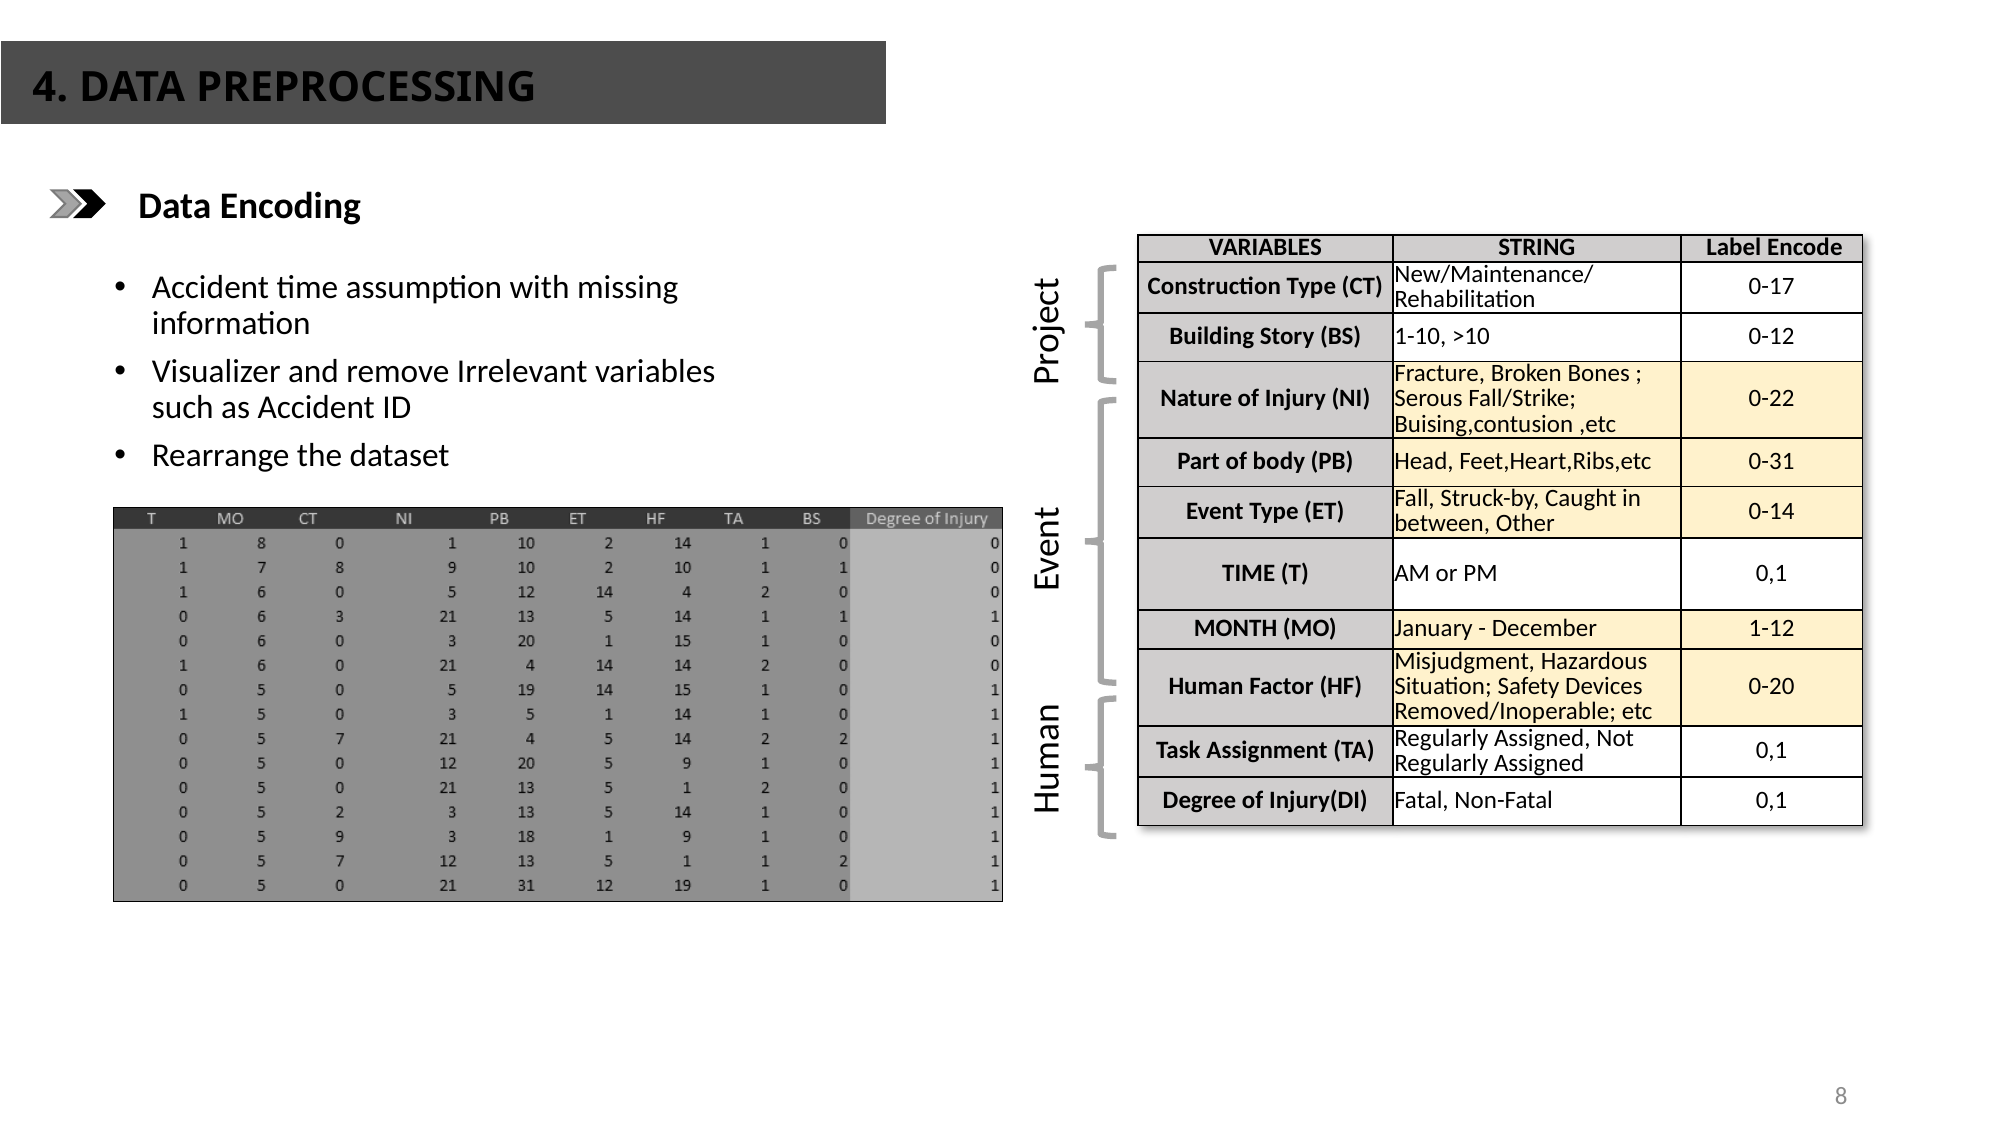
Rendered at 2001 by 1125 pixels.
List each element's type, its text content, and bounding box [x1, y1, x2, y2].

text_box Accident time assumption with missing information Visualizer and remove Irrelevant variables such as Accident ID Rearrange the dataset [89, 209, 772, 516]
table_cell Task Assignment (TA) [1139, 727, 1392, 776]
table_cell 1-12 [1682, 611, 1862, 648]
picture [113, 507, 1003, 902]
table_cell TIME (T) [1139, 539, 1392, 609]
text_box 4. DATA PREPROCESSING [17, 52, 719, 118]
table_cell New/Maintenance/Rehabilitation [1394, 263, 1680, 312]
table_cell Fatal, Non-Fatal [1394, 778, 1680, 825]
table_cell Fracture, Broken Bones ; Serous Fall/Strike; Buising,contusion ,etc [1394, 362, 1680, 437]
table_cell 0-20 [1682, 650, 1862, 725]
table_cell 0-14 [1682, 487, 1862, 537]
text_box Project [1013, 256, 1074, 401]
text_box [51, 173, 436, 234]
table_cell January - December [1394, 611, 1680, 648]
table_cell Head, Feet,Heart,Ribs,etc [1394, 439, 1680, 486]
table_cell Building Story (BS) [1139, 314, 1392, 361]
table_cell MONTH (MO) [1139, 611, 1392, 648]
text_box [1085, 399, 1117, 684]
table_cell 0,1 [1682, 539, 1862, 609]
table_cell Human Factor (HF) [1139, 650, 1392, 725]
table_cell 0-31 [1682, 439, 1862, 486]
table_cell Regularly Assigned, Not Regularly Assigned [1394, 727, 1680, 776]
table_header Label Encode [1682, 236, 1862, 261]
text_box [1085, 698, 1117, 837]
table_cell 1-10, >10 [1394, 314, 1680, 361]
table_header STRING [1394, 236, 1680, 261]
text_box Event [1013, 476, 1074, 607]
slide_number 8 [1412, 1065, 1863, 1125]
table_cell Event Type (ET) [1139, 487, 1392, 537]
table_cell 0-22 [1682, 362, 1862, 437]
table_cell Part of body (PB) [1139, 439, 1392, 486]
table_cell Fall, Struck-by, Caught in between, Other [1394, 487, 1680, 537]
table_cell Construction Type (CT) [1139, 263, 1392, 312]
table_cell Degree of Injury(DI) [1139, 778, 1392, 825]
text_box [1085, 267, 1117, 382]
text_box Human [1013, 682, 1074, 829]
table_header VARIABLES [1139, 236, 1392, 261]
text_box [0, 39, 888, 126]
table_cell 0-17 [1682, 263, 1862, 312]
table_cell 0,1 [1682, 727, 1862, 776]
table_cell AM or PM [1394, 539, 1680, 609]
table_cell 0,1 [1682, 778, 1862, 825]
table_cell Misjudgment, Hazardous Situation; Safety Devices Removed/Inoperable; etc [1394, 650, 1680, 725]
table_cell Nature of Injury (NI) [1139, 362, 1392, 437]
table_cell 0-12 [1682, 314, 1862, 361]
